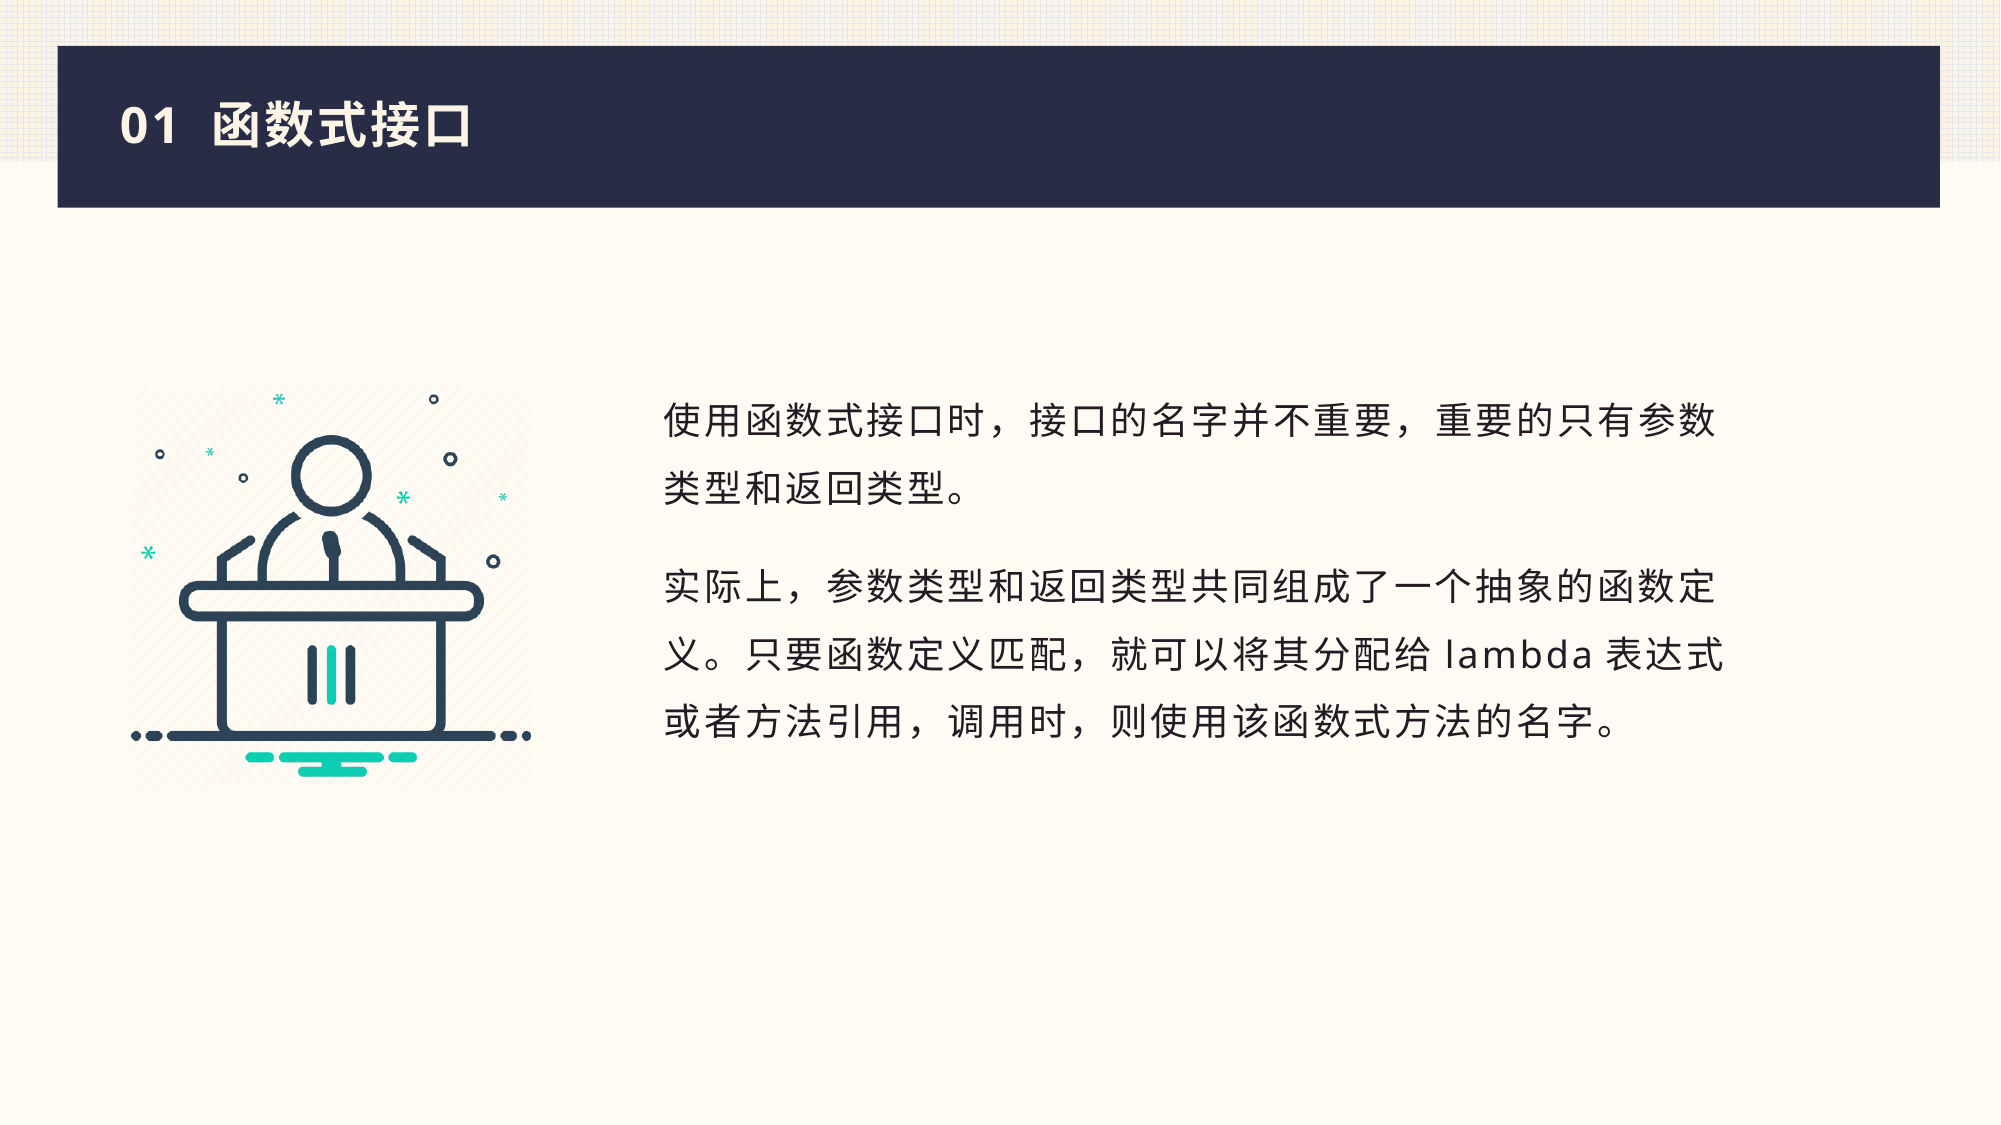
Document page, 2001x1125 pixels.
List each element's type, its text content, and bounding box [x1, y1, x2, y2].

picture [131, 387, 531, 788]
text_box 使用函数式接口时，接口的名字并不重要，重要的只有参数类型和返回类型。 实际上，参数类型和返回类型共同组成了一个抽象的函数定义。只要函数定义匹配，就可以将其分配给lambda表达式或者方法引用，调用时，则使用该函数式方法的名字。 [648, 367, 1757, 788]
title 01 函数式接口 [104, 79, 1894, 176]
